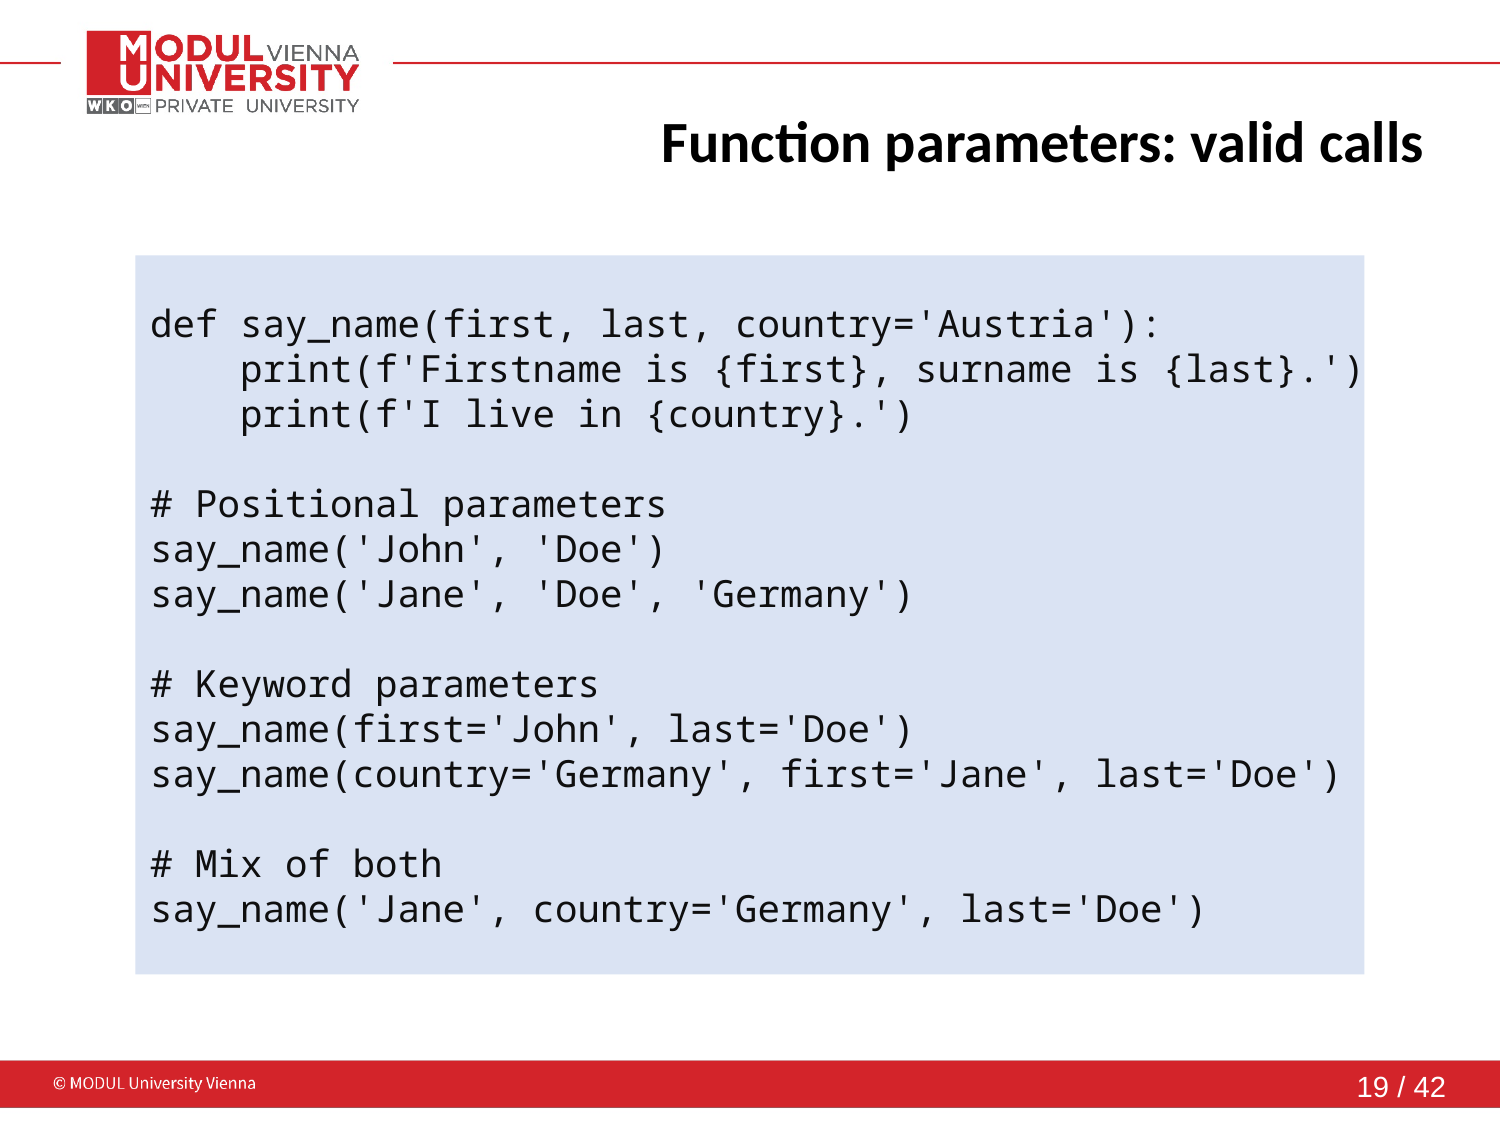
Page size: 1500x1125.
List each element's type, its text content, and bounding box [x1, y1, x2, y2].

picture [0, 0, 1500, 1125]
title Function parameters: valid calls [51, 45, 1439, 233]
text_box def say_name(first, last, country='Austria'): print(f'Firstname is {first}, surname is {last}.') print(f'I live in {country}.') # Positional parameters say_name('John', 'Doe') say_name('Jane', 'Doe', 'Germany') # Keyword parameters say_name(first='John', last='Doe') say_name(country='Germany', first='Jane', last='Doe') # Mix of both say_name('Jane', country='Germany', last='Doe') [135, 255, 1365, 975]
